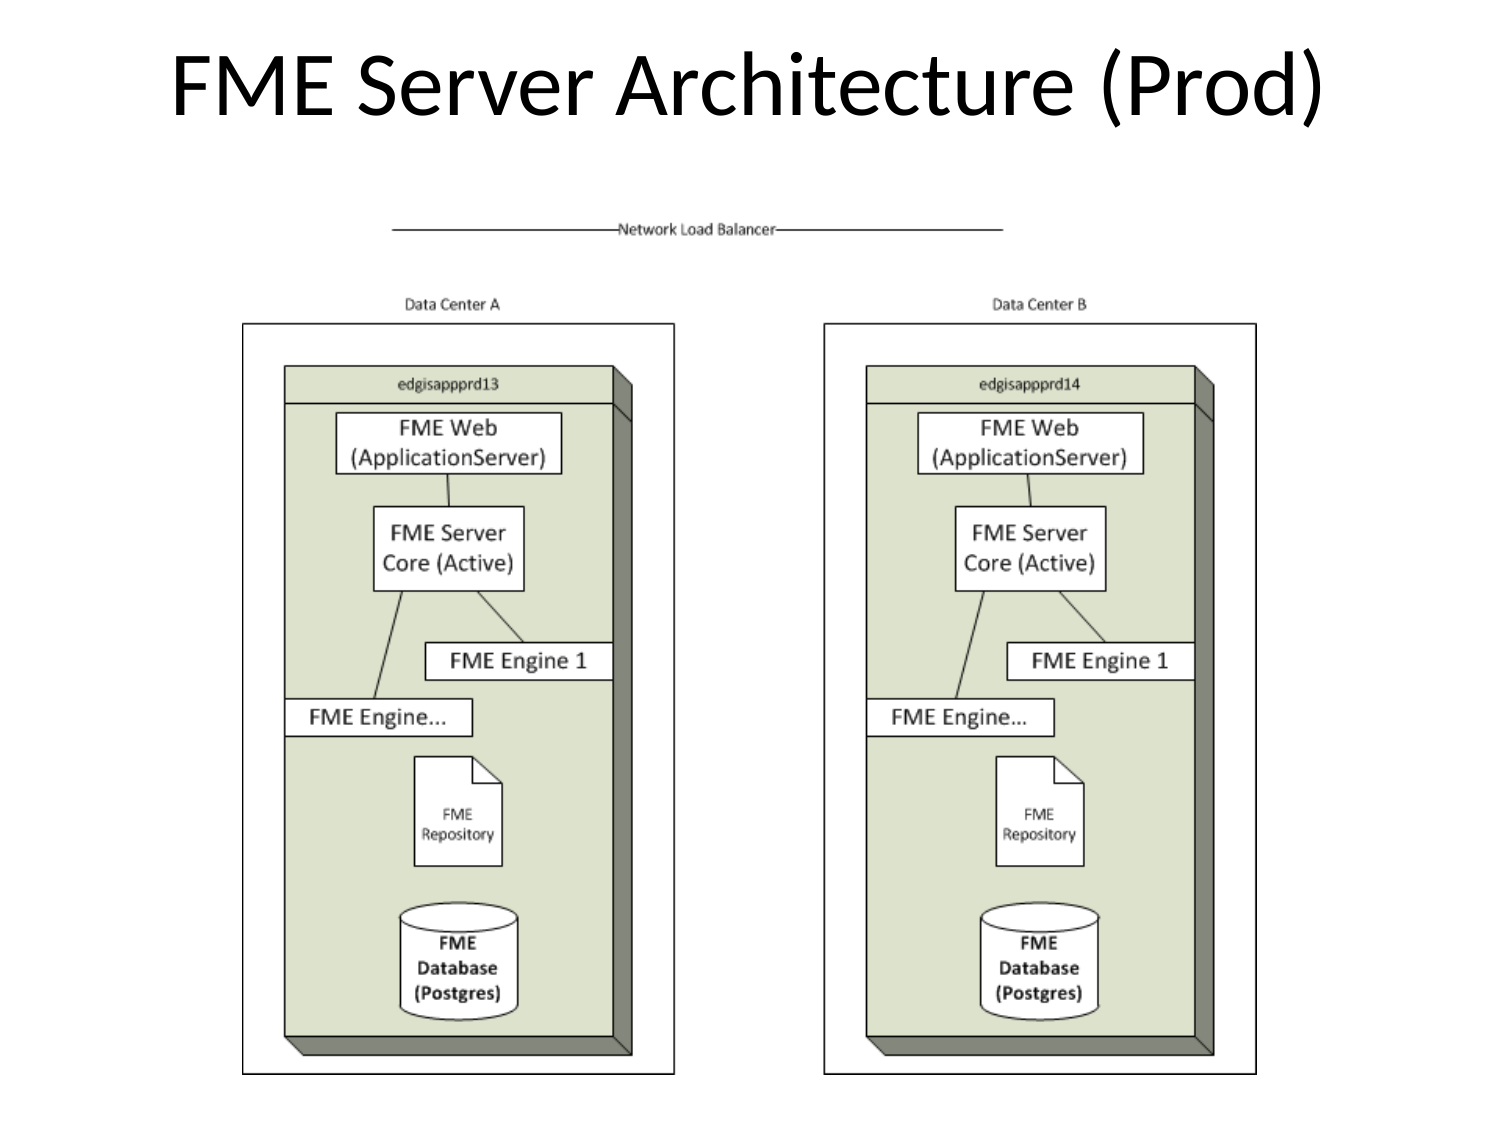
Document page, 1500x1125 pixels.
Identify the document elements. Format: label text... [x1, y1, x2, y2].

picture [242, 216, 1258, 1076]
title FME Server Architecture (Prod) [75, 0, 1425, 158]
